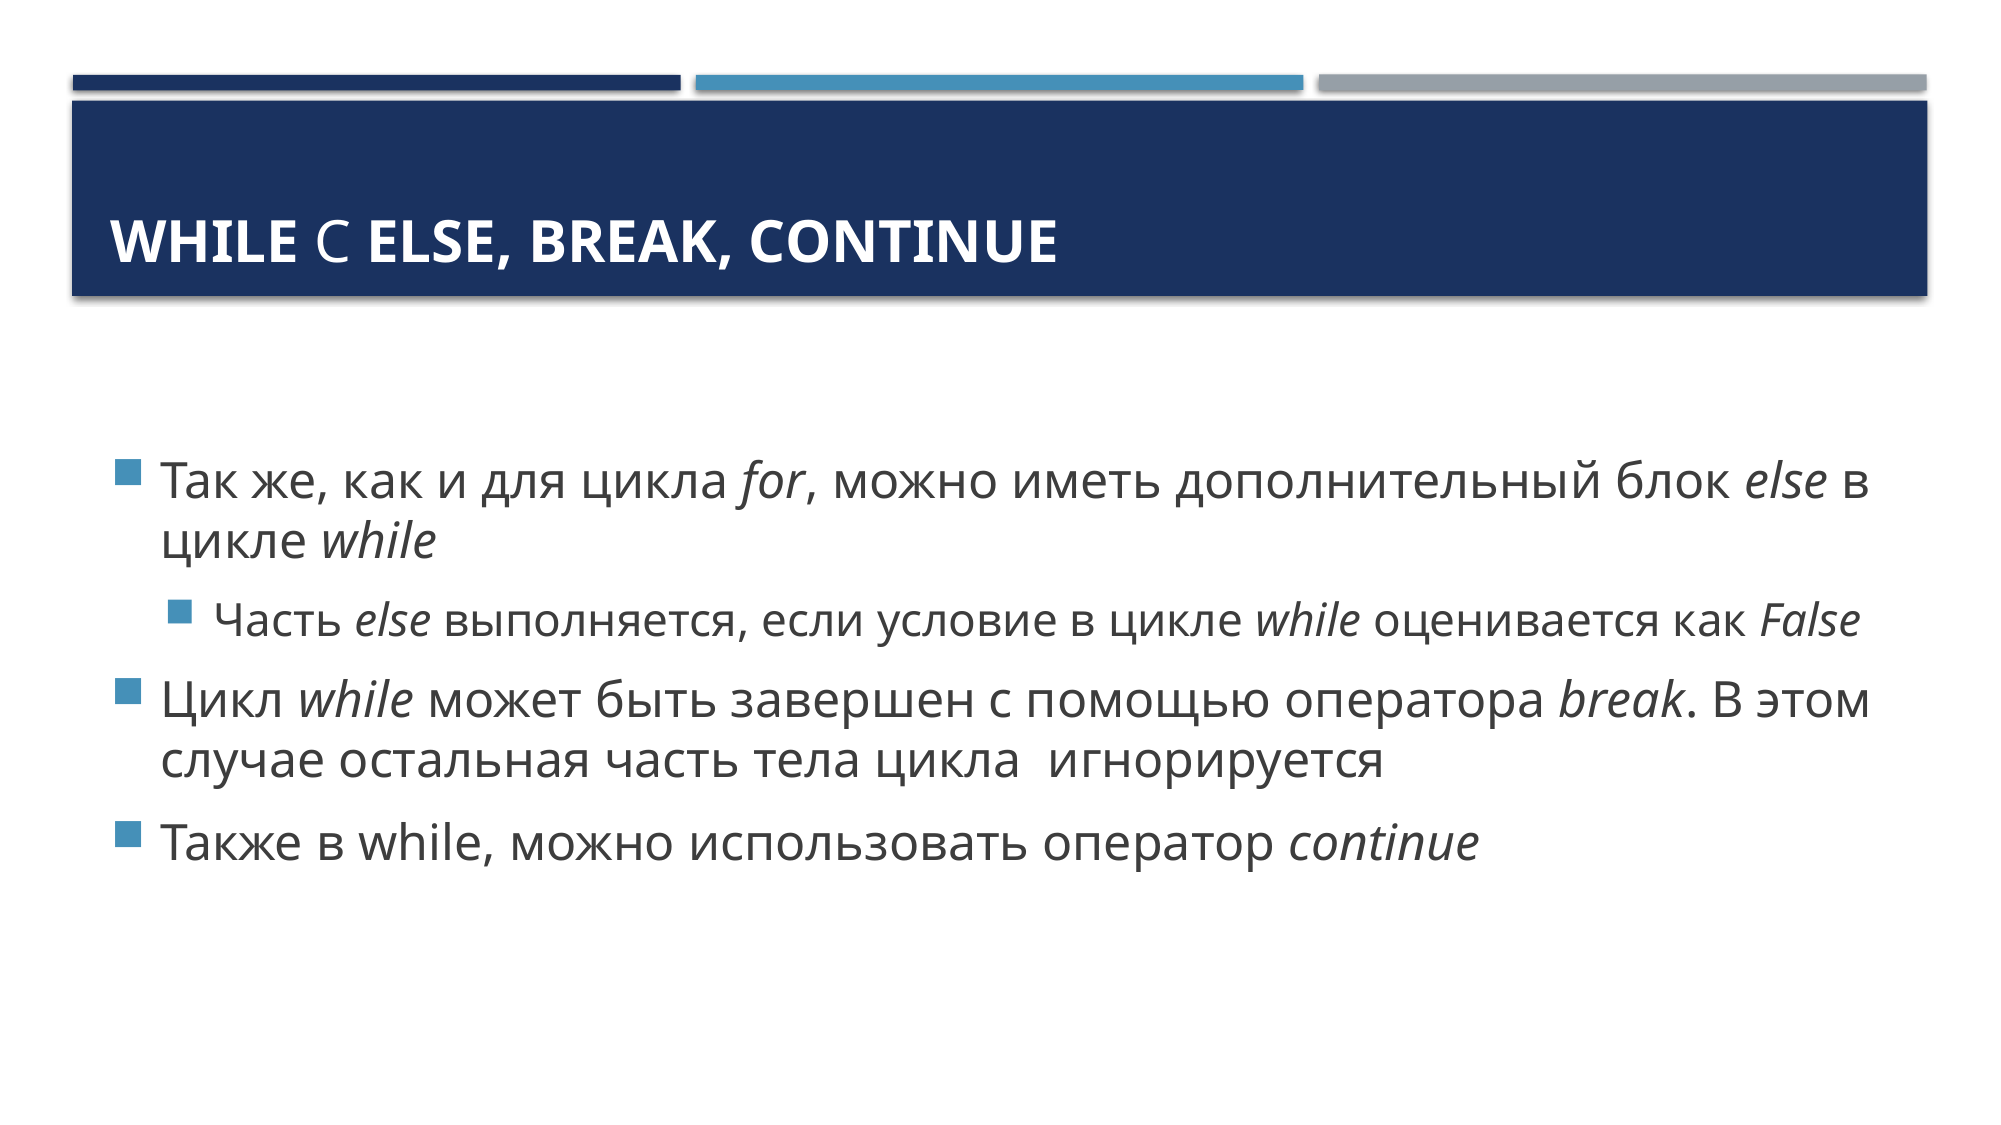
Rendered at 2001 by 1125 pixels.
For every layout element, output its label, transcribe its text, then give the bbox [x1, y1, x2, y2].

title while с else, break, continue [95, 115, 1905, 282]
list Так же, как и для цикла for, можно иметь дополнительный блок else в цикле while Часть else выполняется, если условие в цикле while оценивается как False Цикл while может быть завершен с помощью оператора break. В этом случае остальная часть тела цикла игнорируется Также в while, можно использовать оператор continue [95, 357, 1905, 962]
